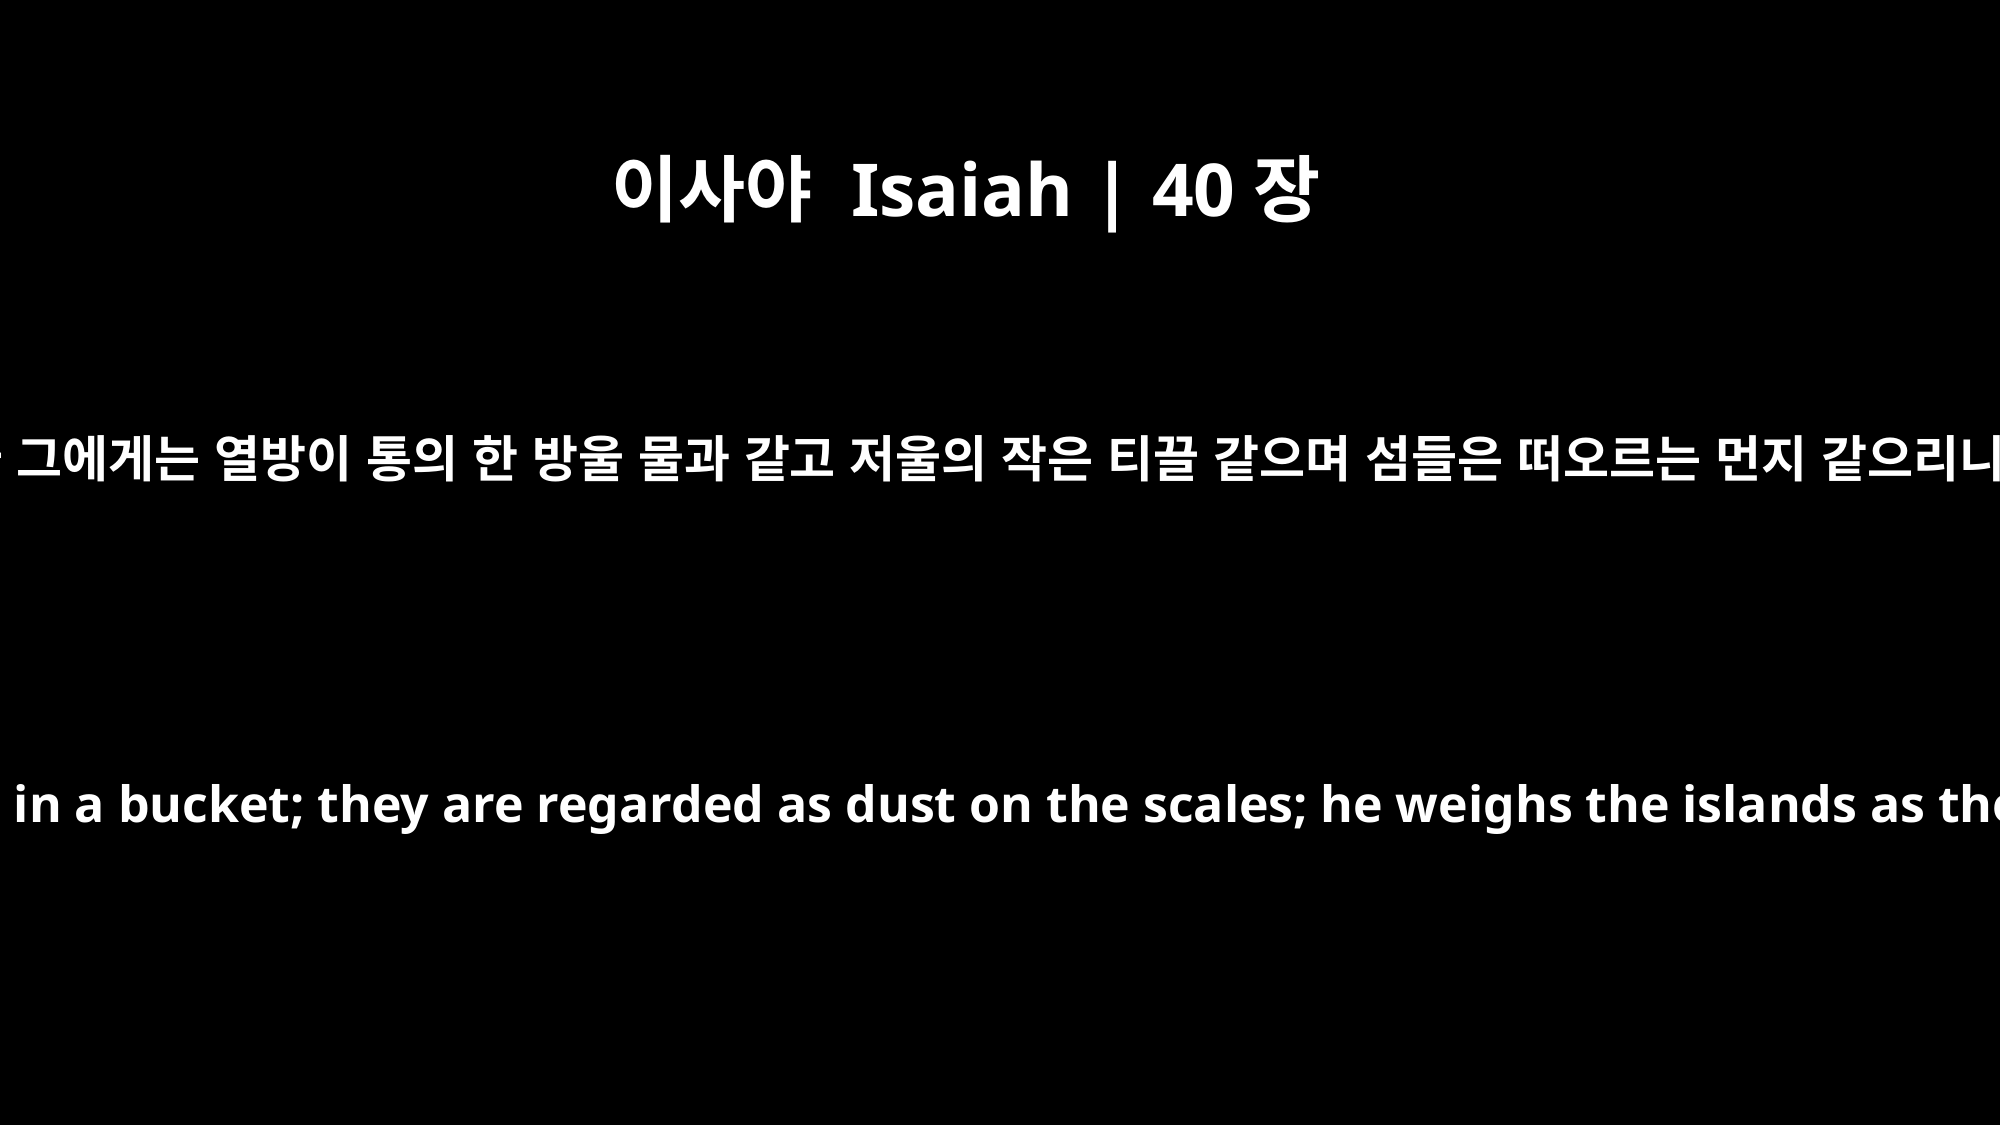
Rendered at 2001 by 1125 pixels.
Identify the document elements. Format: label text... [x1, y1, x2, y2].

text_box 이사야 Isaiah | 40장 [596, 136, 1336, 239]
text_box Surely the nations are like a drop in a bucket; they are regarded as dust on the scales; he weighs the islands as though they were fine dust. [0, 764, 2000, 840]
text_box 15 보라 그에게는 열방이 통의 한 방울 물과 같고 저울의 작은 티끌 같으며 섬들은 떠오르는 먼지 같으리니 [0, 359, 2000, 495]
